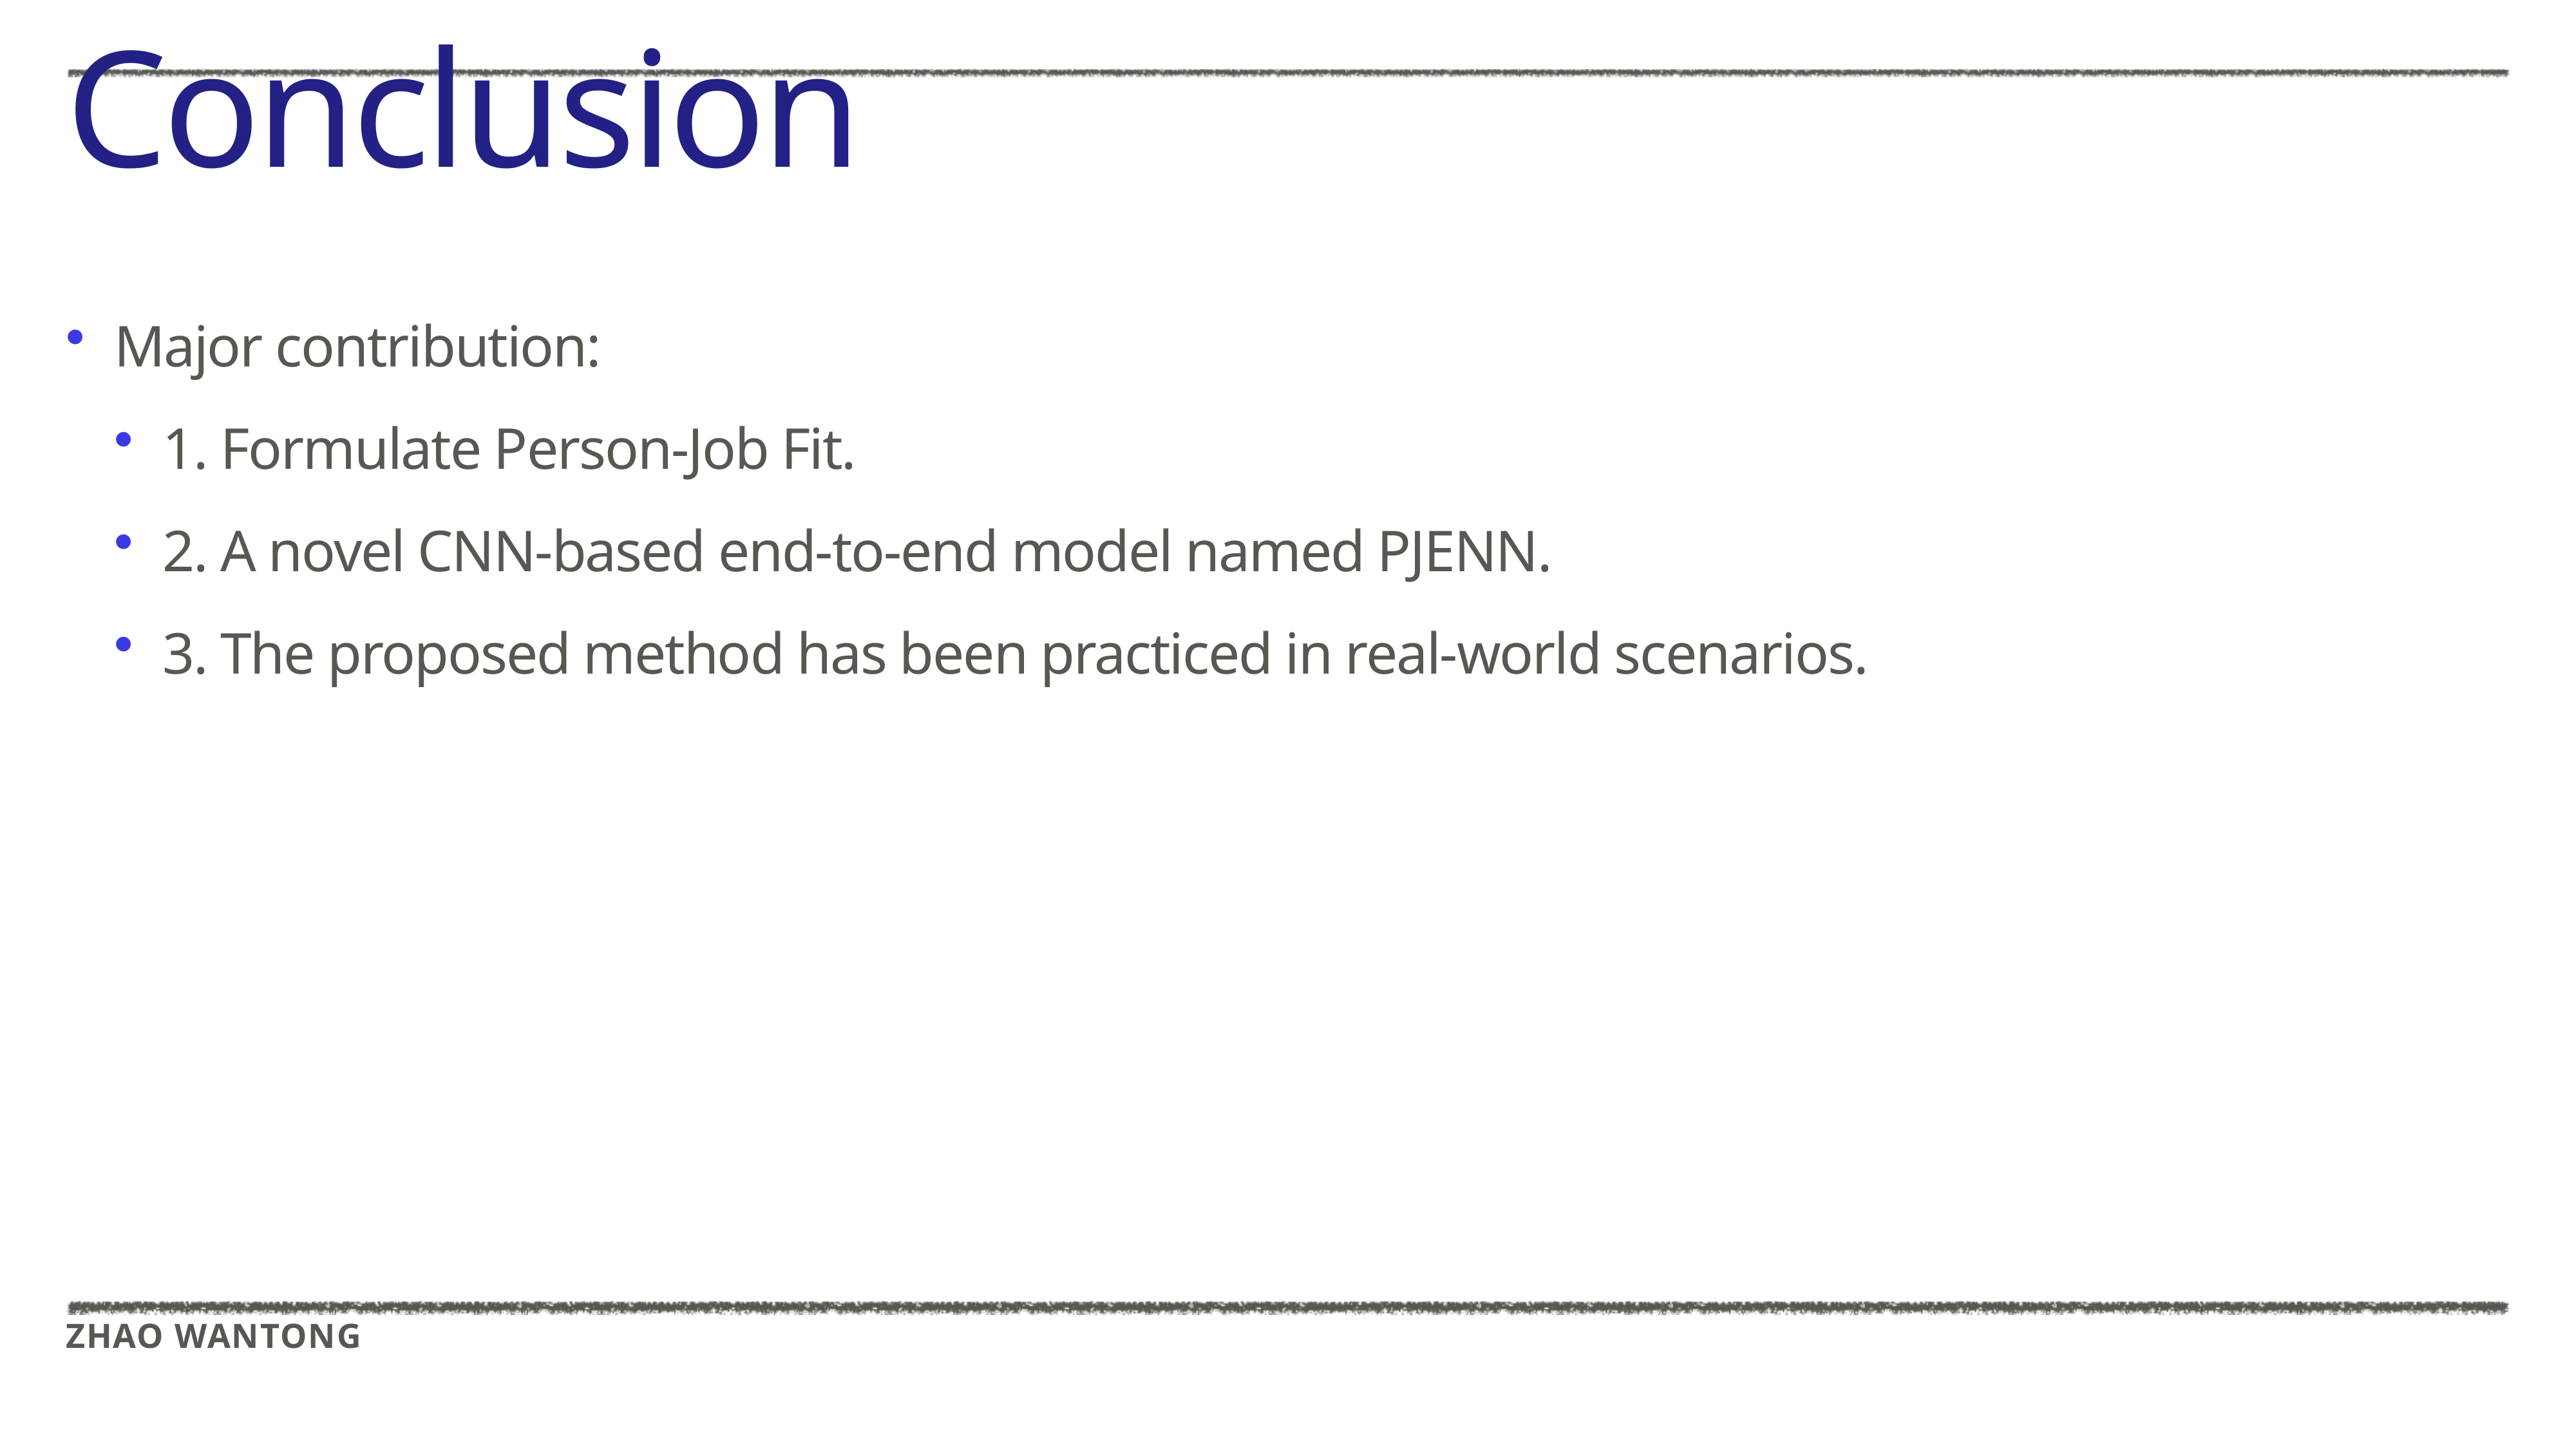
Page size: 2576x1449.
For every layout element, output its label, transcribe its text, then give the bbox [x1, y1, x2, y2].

list Major contribution: 1. Formulate Person-Job Fit. 2. A novel CNN-based end-to-end model named PJENN. 3. The proposed method has been practiced in real-world scenarios. [60, 317, 2516, 1132]
picture [60, 1301, 2516, 1309]
title Conclusion [60, 68, 2516, 276]
list zhao wantong [60, 1309, 2516, 1369]
